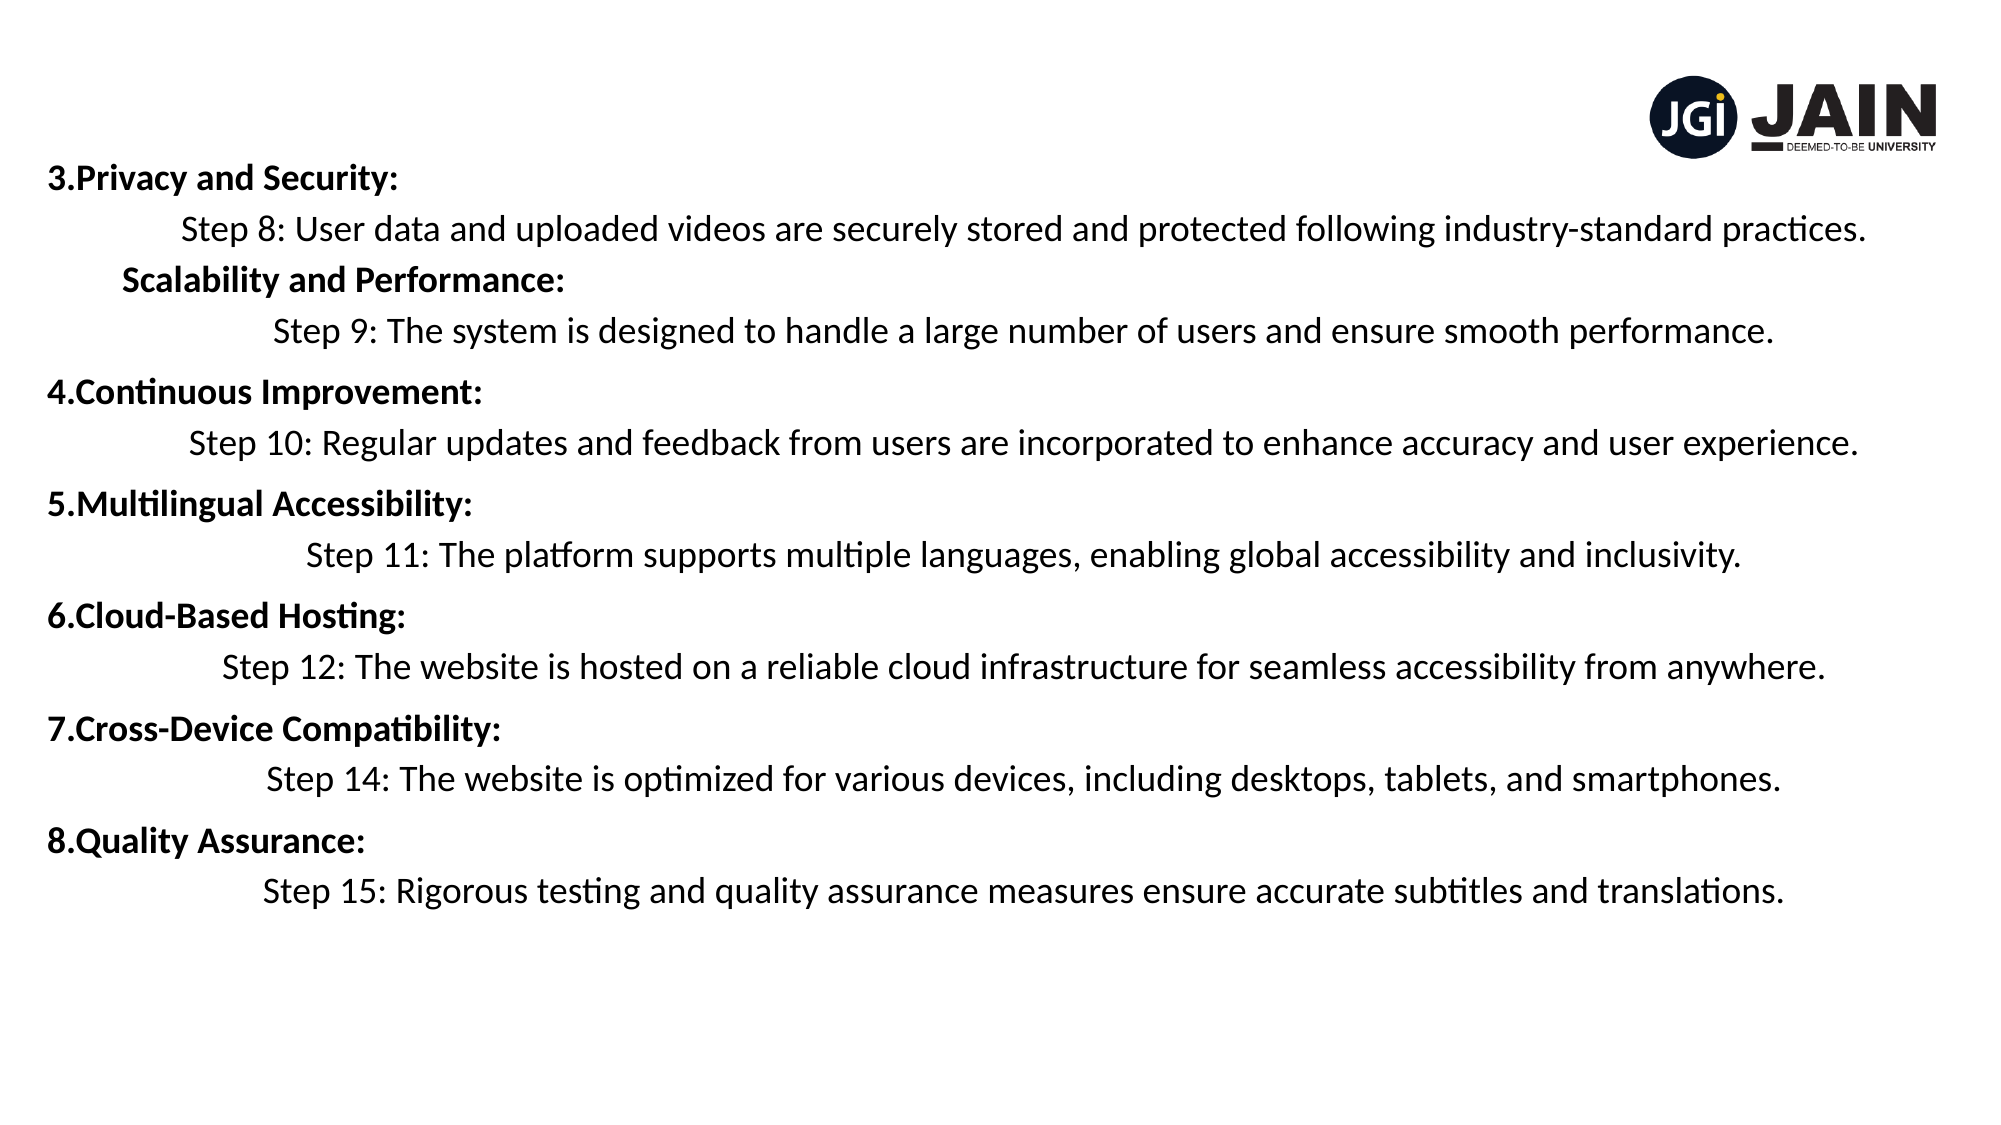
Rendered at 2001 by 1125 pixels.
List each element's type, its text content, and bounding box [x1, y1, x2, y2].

subtitle 3.Privacy and Security: Step 8: User data and uploaded videos are securely stored and protected following industry-standard practices. Scalability and Performance: Step 9: The system is designed to handle a large number of users and ensure smooth performance. 4.Continuous Improvement: Step 10: Regular updates and feedback from users are incorporated to enhance accuracy and user experience. 5.Multilingual Accessibility: Step 11: The platform supports multiple languages, enabling global accessibility and inclusivity. 6.Cloud-Based Hosting: Step 12: The website is hosted on a reliable cloud infrastructure for seamless accessibility from anywhere. 7.Cross-Device Compatibility: Step 14: The website is optimized for various devices, including desktops, tablets, and smartphones. 8.Quality Assurance: Step 15: Rigorous testing and quality assurance measures ensure accurate subtitles and translations. [32, 150, 1944, 1125]
picture [1611, 0, 1974, 240]
